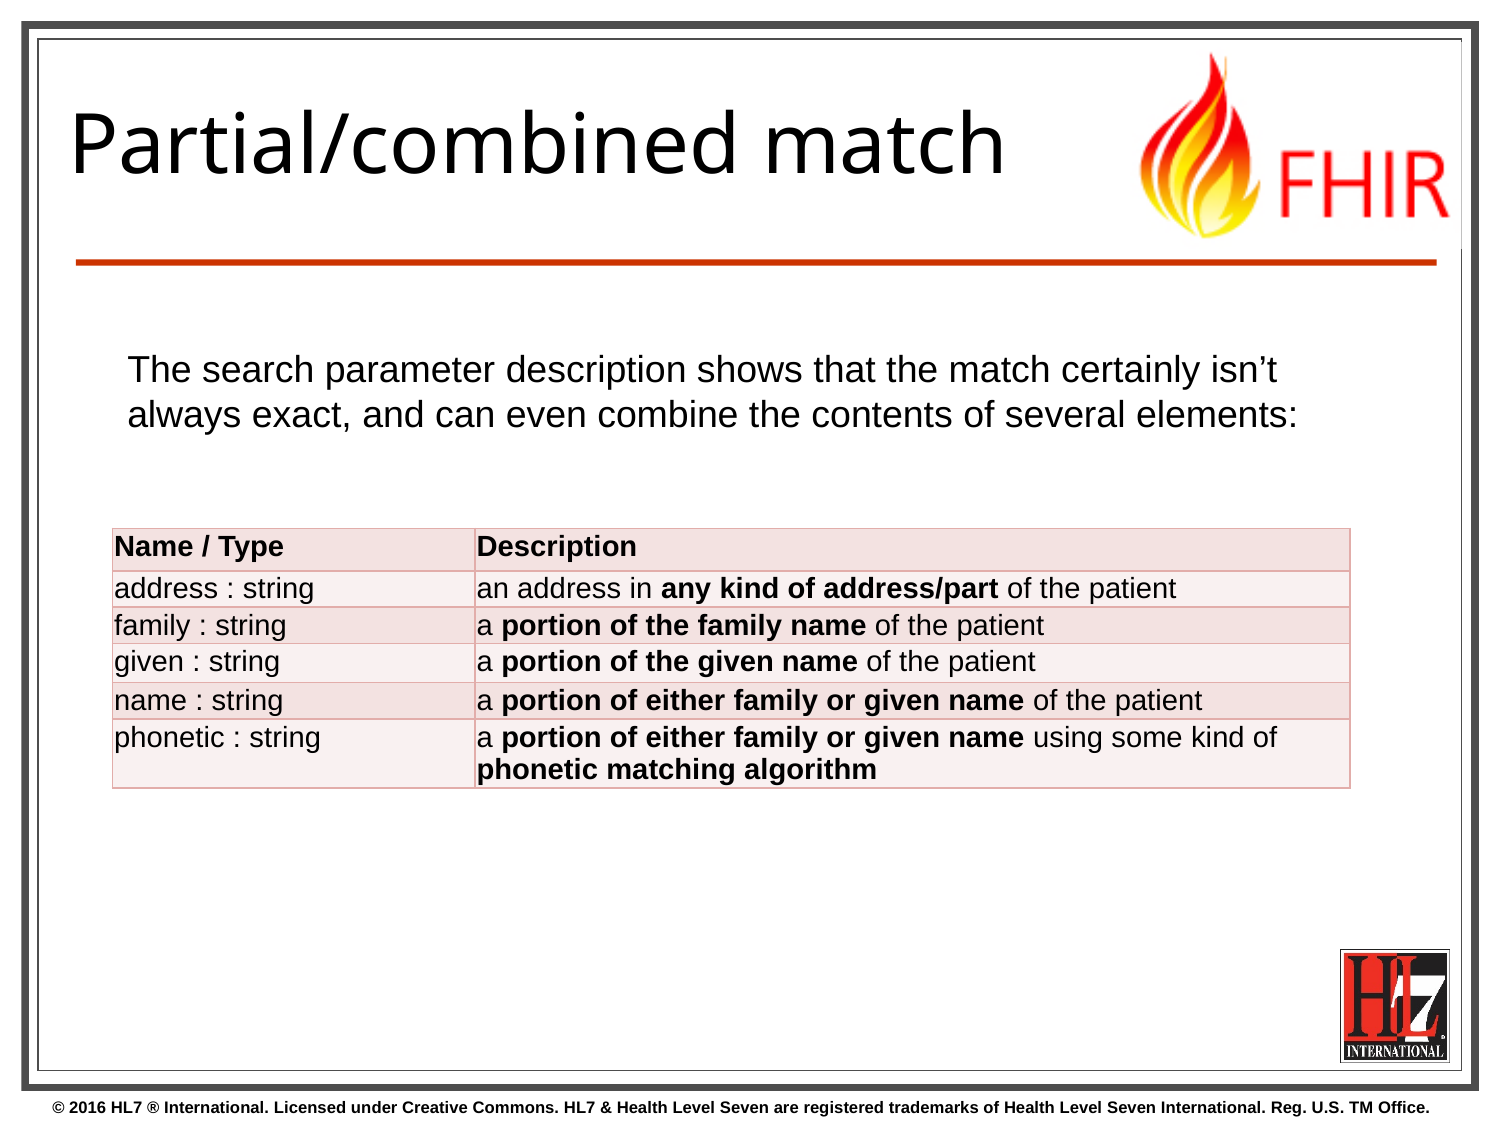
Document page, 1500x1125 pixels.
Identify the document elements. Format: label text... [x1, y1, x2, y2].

picture [1128, 42, 1462, 249]
picture [1340, 949, 1450, 1063]
table_cell a portion of the family name of the patient [476, 608, 1349, 643]
table_cell phonetic : string [113, 720, 474, 787]
table_header Name / Type [113, 529, 474, 570]
title Partial/combined match [53, 54, 1128, 244]
table_cell an address in any kind of address/part of the patient [476, 572, 1349, 606]
table_header Description [476, 529, 1349, 570]
table_cell given : string [113, 644, 474, 682]
table_cell a portion of either family or given name using some kind of phonetic matching algorithm [476, 720, 1349, 787]
table_cell a portion of either family or given name of the patient [476, 683, 1349, 718]
table_cell name : string [113, 683, 474, 718]
table_cell a portion of the given name of the patient [476, 644, 1349, 682]
table_cell family : string [113, 608, 474, 643]
table_cell address : string [113, 572, 474, 606]
text_box The search parameter description shows that the match certainly isn’t always exact, and can even combine the contents of several elements: [112, 337, 1413, 443]
